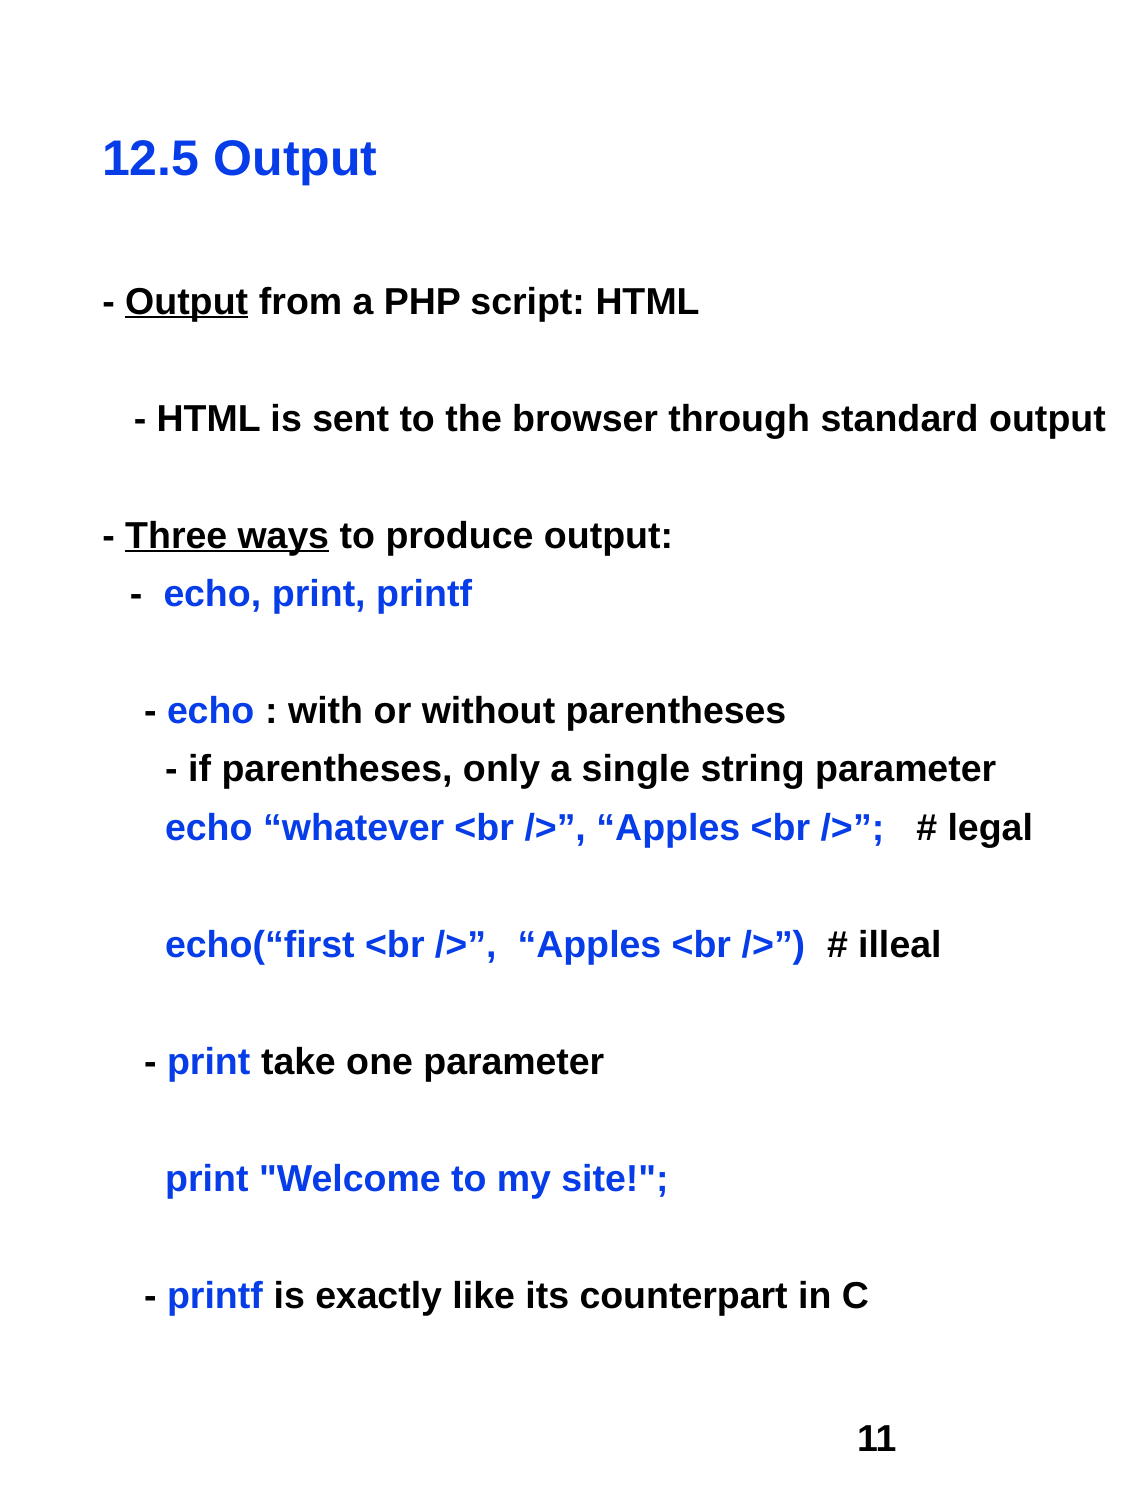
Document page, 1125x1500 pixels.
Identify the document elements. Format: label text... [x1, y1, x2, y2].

text_box 12.5 Output - Output from a PHP script: HTML - HTML is sent to the browser through standard output - Three ways to produce output: - echo, print, printf - echo : with or without parentheses - if parentheses, only a single string parameter echo “whatever <br />”, “Apples <br />”; # legal echo(“first <br />”, “Apples <br />”) # illeal - print take one parameter print "Welcome to my site!"; - printf is exactly like its counterpart in C [87, 99, 1125, 1323]
